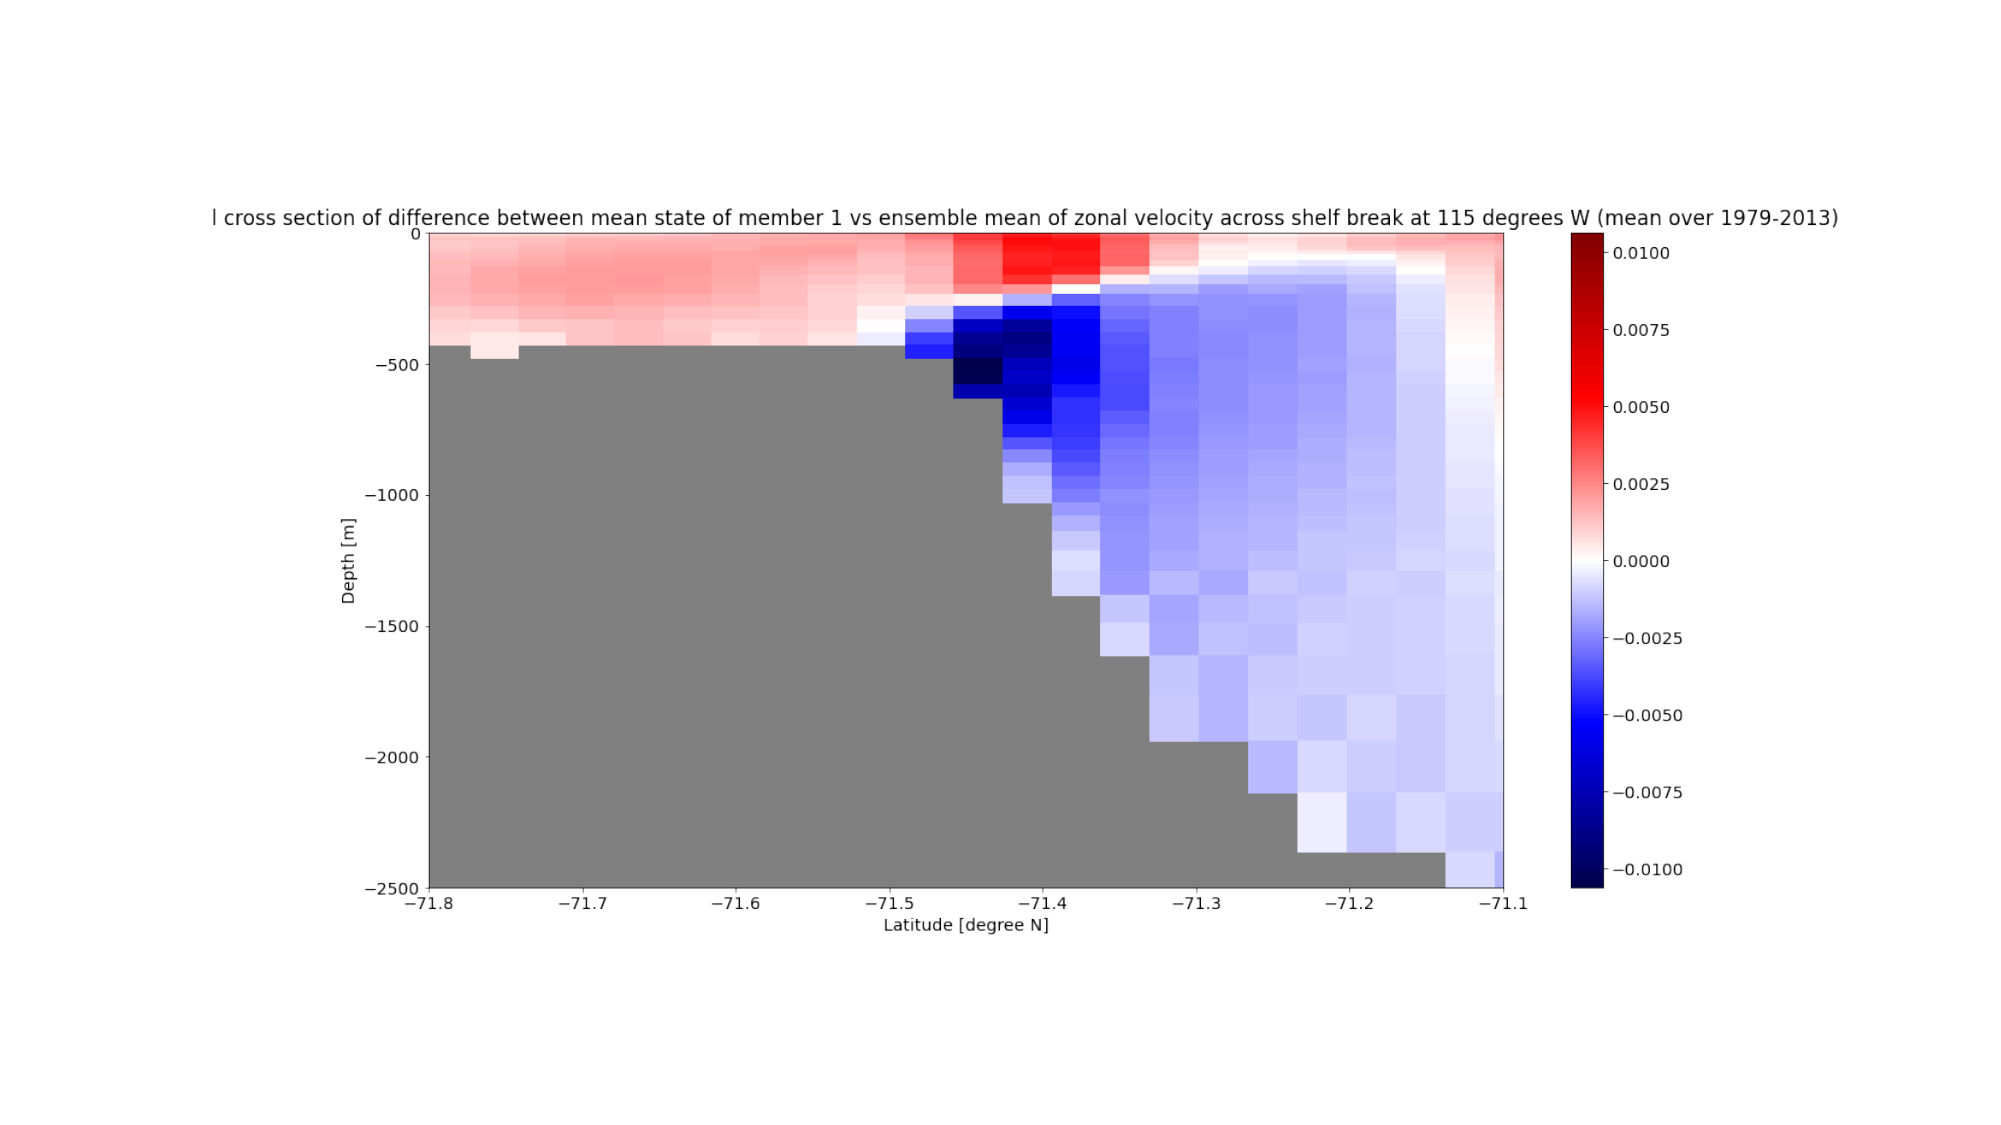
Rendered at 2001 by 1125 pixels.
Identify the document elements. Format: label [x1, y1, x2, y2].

picture [212, 129, 1945, 996]
